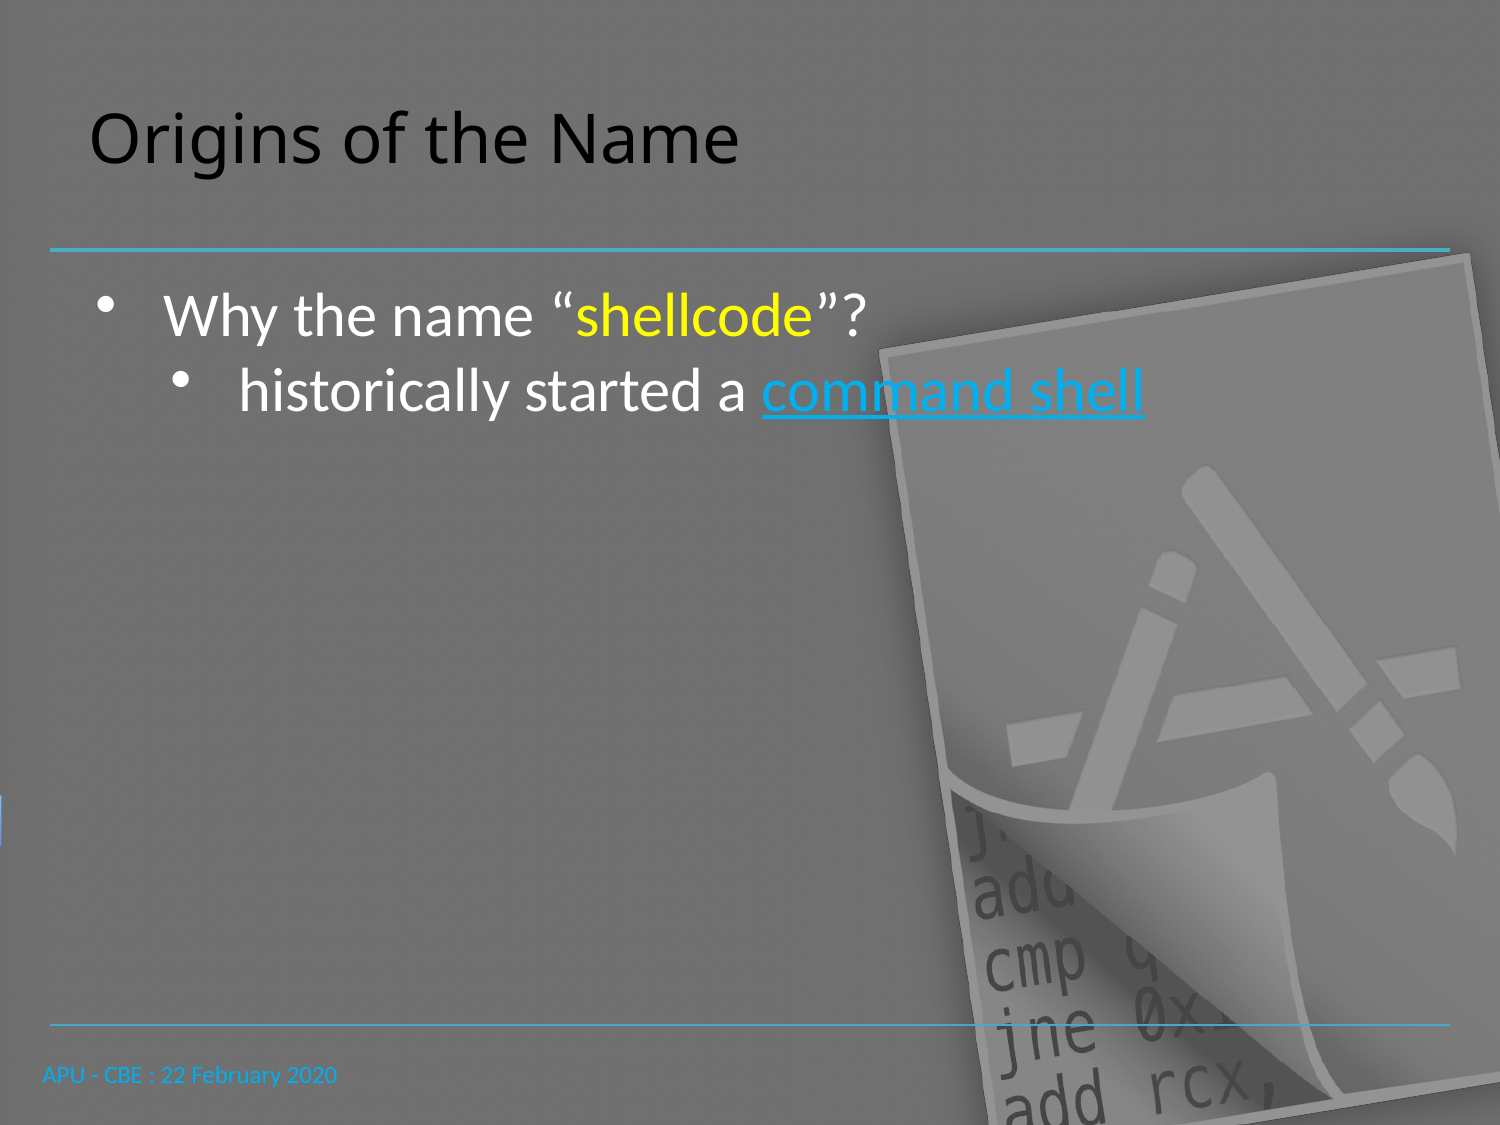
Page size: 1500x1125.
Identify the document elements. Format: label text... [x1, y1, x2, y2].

table_cell 4 [0, 0, 1500, 1125]
footer APU - CBE : 22 February 2020 [40, 749, 363, 1125]
title Origins of the Name [86, 40, 837, 231]
text_box Why the name “shellcode”? historically started a command shell [93, 272, 1155, 424]
